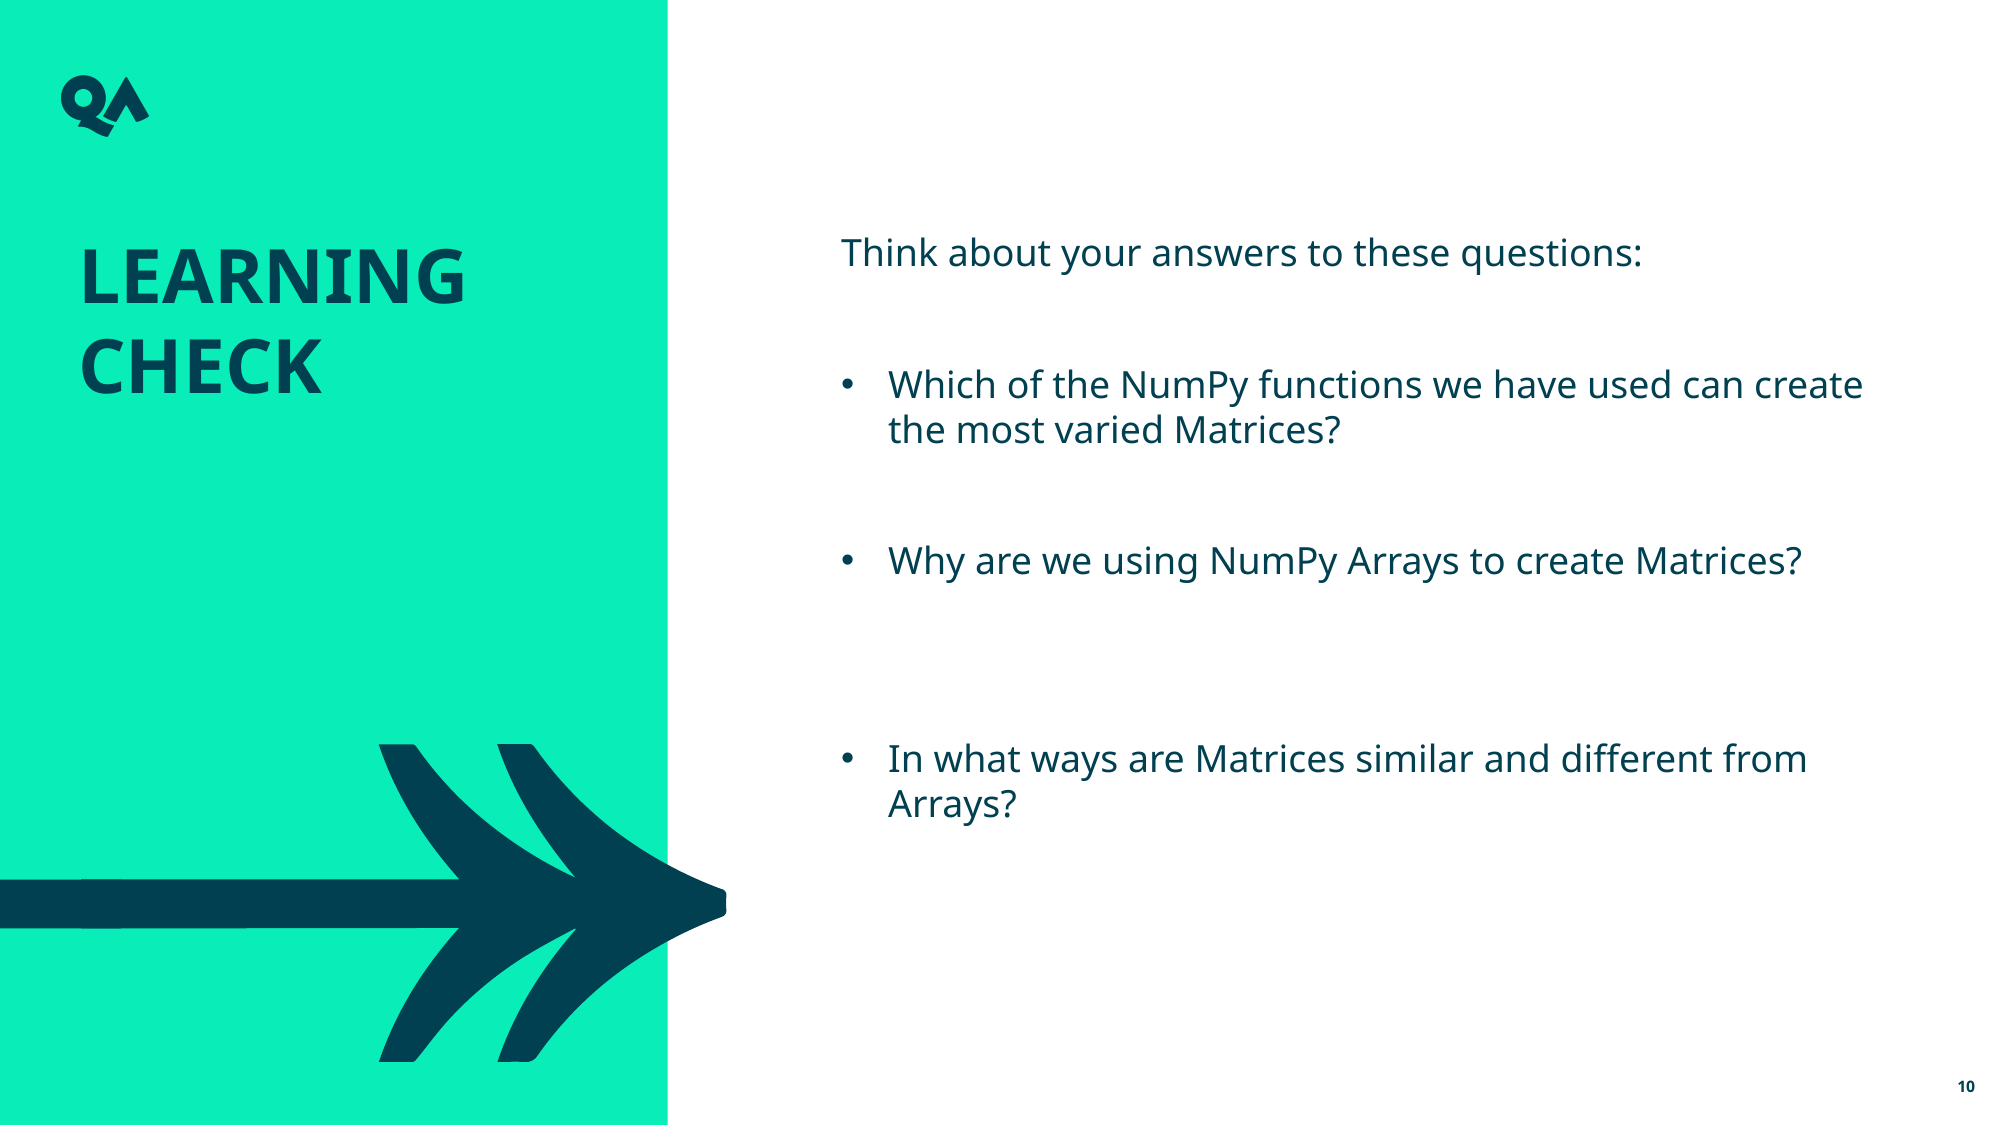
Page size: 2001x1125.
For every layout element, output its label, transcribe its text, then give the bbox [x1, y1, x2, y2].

slide_number 10 [1846, 1068, 1976, 1098]
list Think about your answers to these questions: Which of the NumPy functions we have used can create the most varied Matrices? Why are we using NumPy Arrays to create Matrices? In what ways are Matrices similar and different from Arrays? [826, 221, 1937, 1061]
picture [44, 61, 166, 148]
list Learning check [63, 221, 628, 673]
